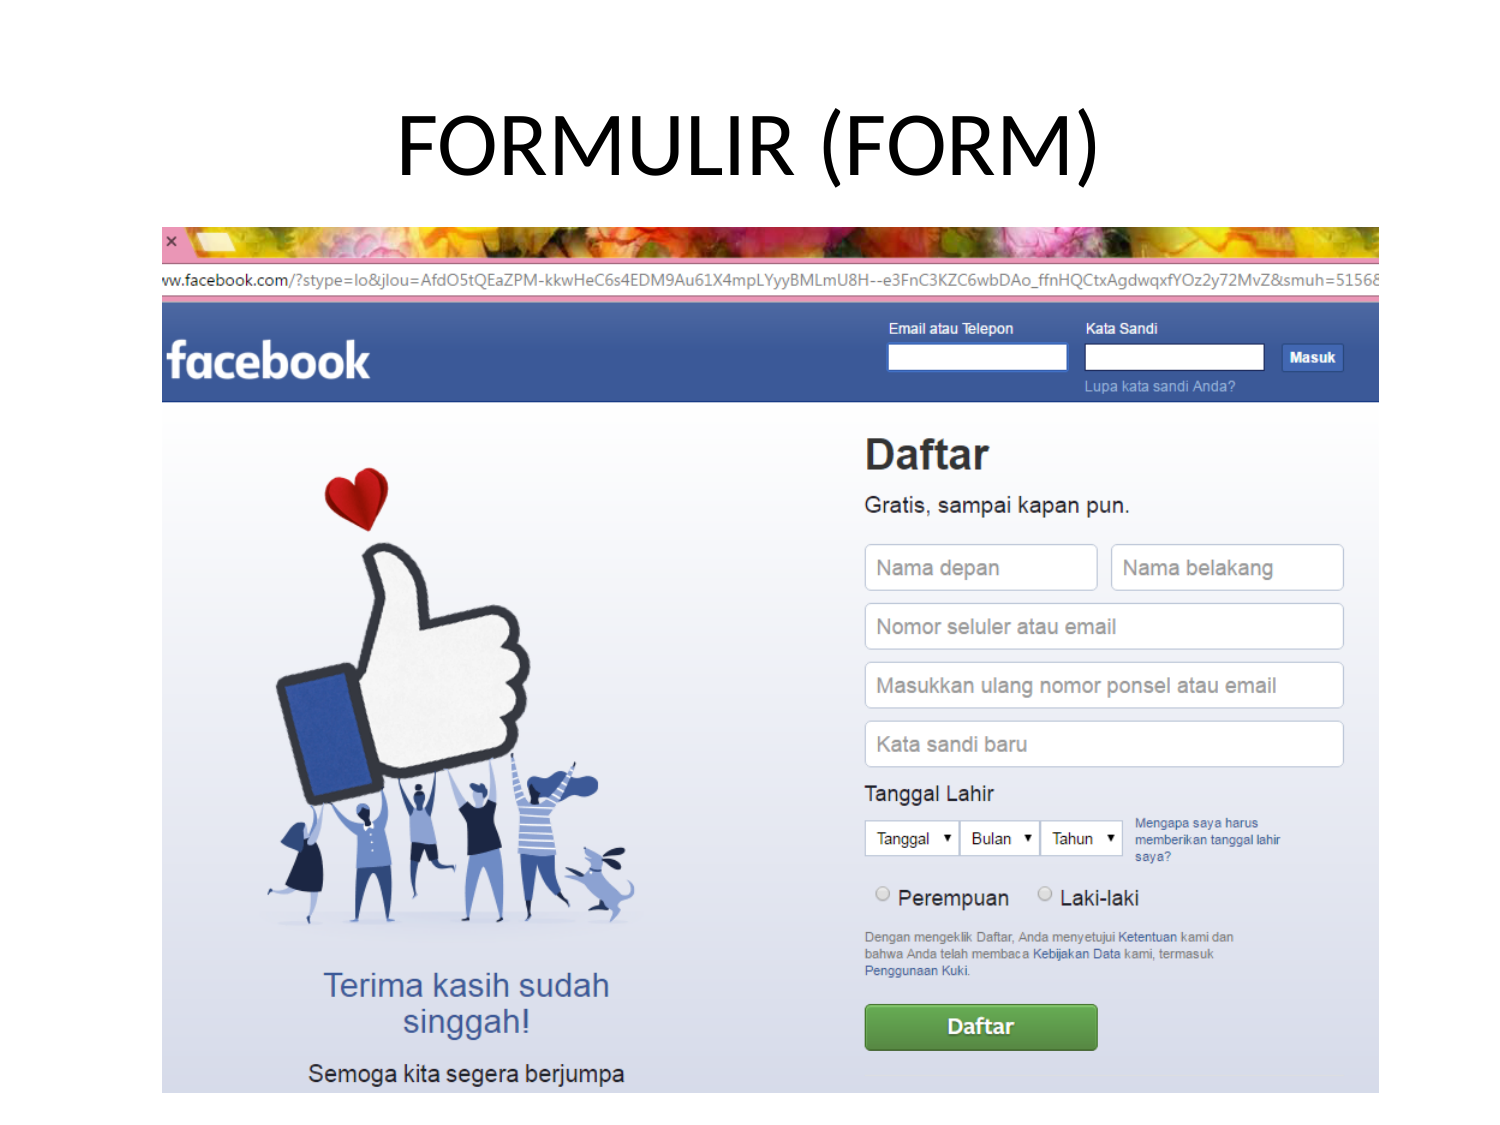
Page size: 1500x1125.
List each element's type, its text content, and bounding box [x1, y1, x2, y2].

picture [162, 226, 1380, 1094]
title FORMULIR (FORM) [75, 45, 1425, 233]
